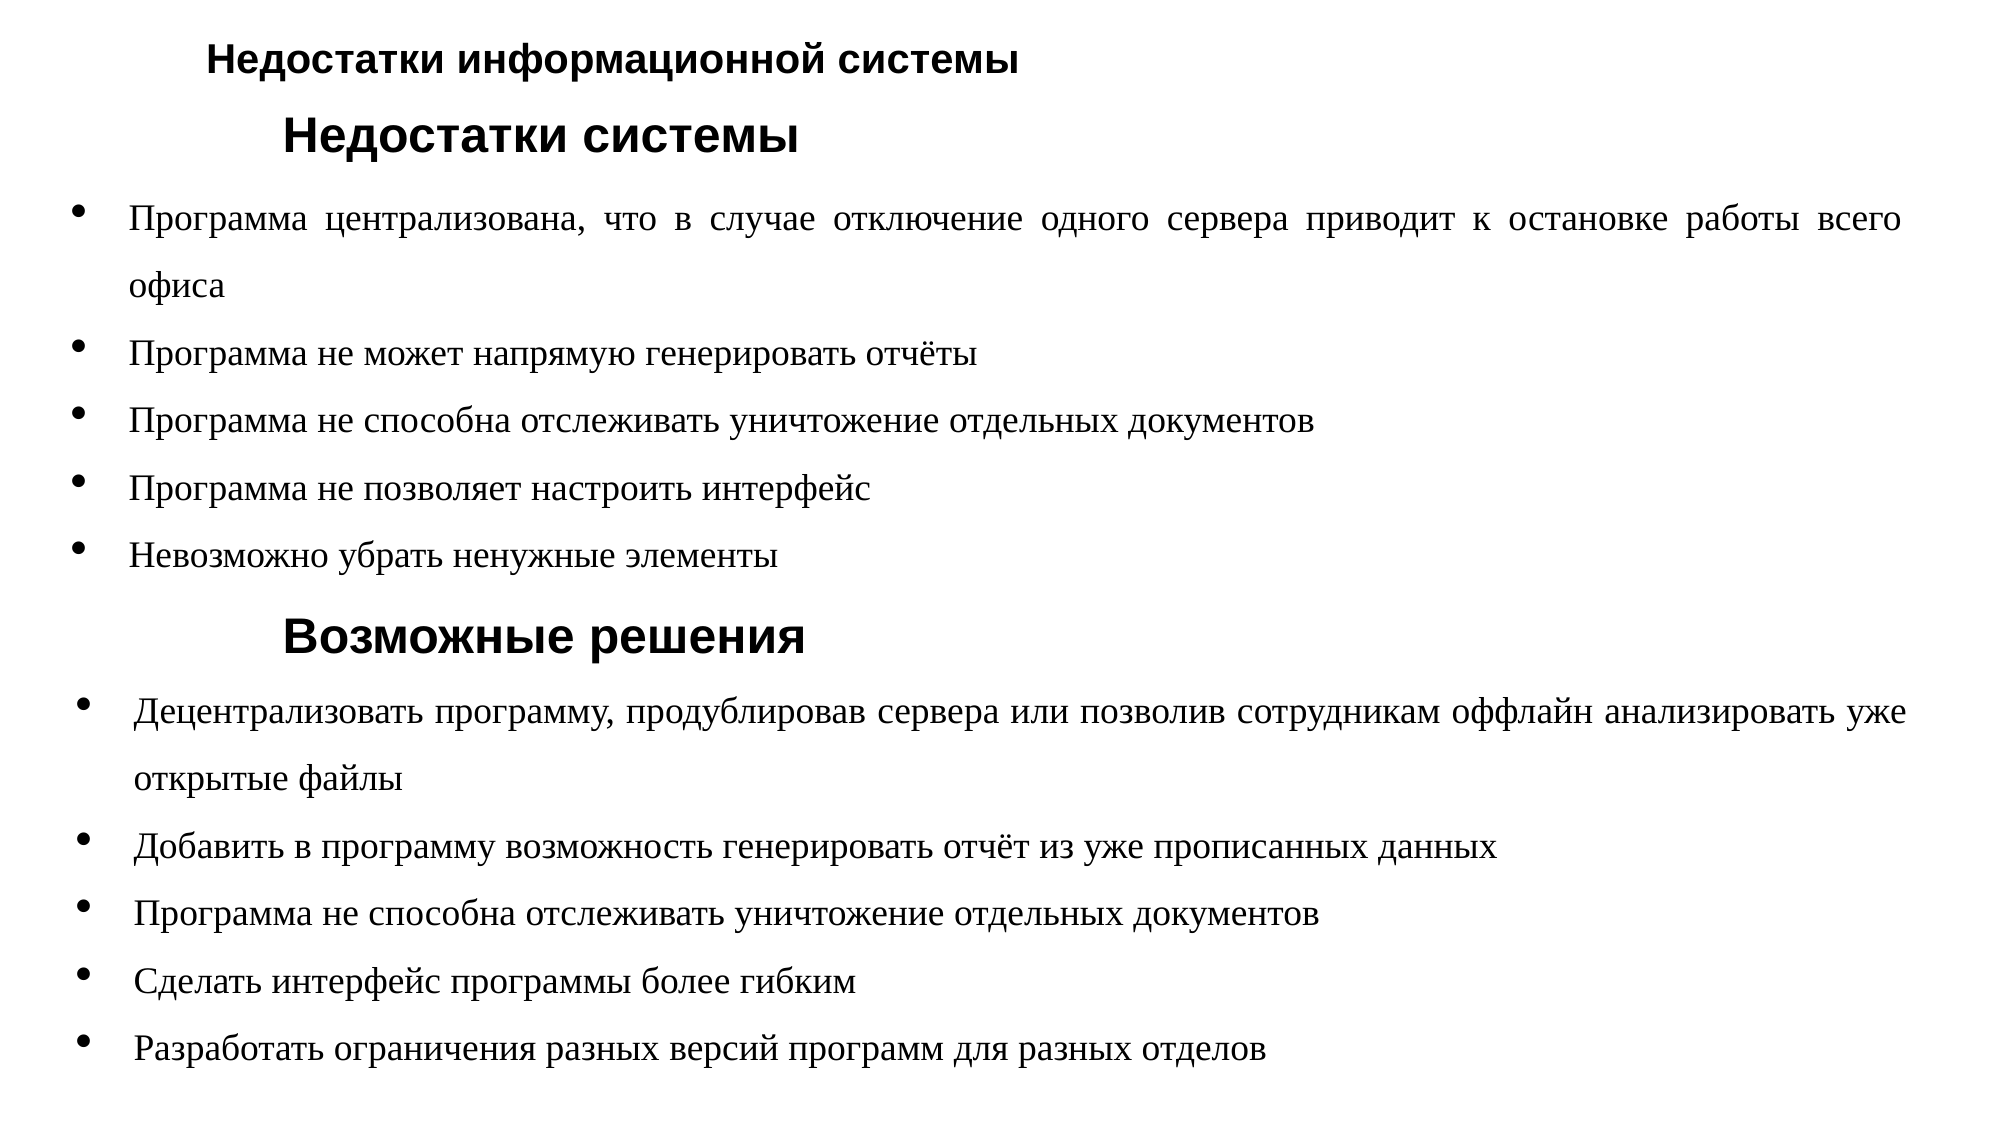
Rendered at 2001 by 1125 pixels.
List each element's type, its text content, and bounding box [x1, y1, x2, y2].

text_box Недостатки системы [271, 97, 825, 163]
text_box Возможные решения [271, 597, 857, 655]
text_box Децентрализовать программу, продублировав сервера или позволив сотрудникам оффлайн анализировать уже открытые файлы Добавить в программу возможность генерировать отчёт из уже прописанных данных Программа не способна отслеживать уничтожение отдельных документов Сделать интерфейс программы более гибким Разработать ограничения разных версий программ для разных отделов [62, 655, 1924, 1076]
text_box Программа централизована, что в случае отключение одного сервера приводит к остановке работы всего офиса Программа не может напрямую генерировать отчёты Программа не способна отслеживать уничтожение отдельных документов Программа не позволяет настроить интерфейс Невозможно убрать ненужные элементы [57, 163, 1919, 583]
text_box Недостатки информационной системы [57, 16, 1169, 97]
